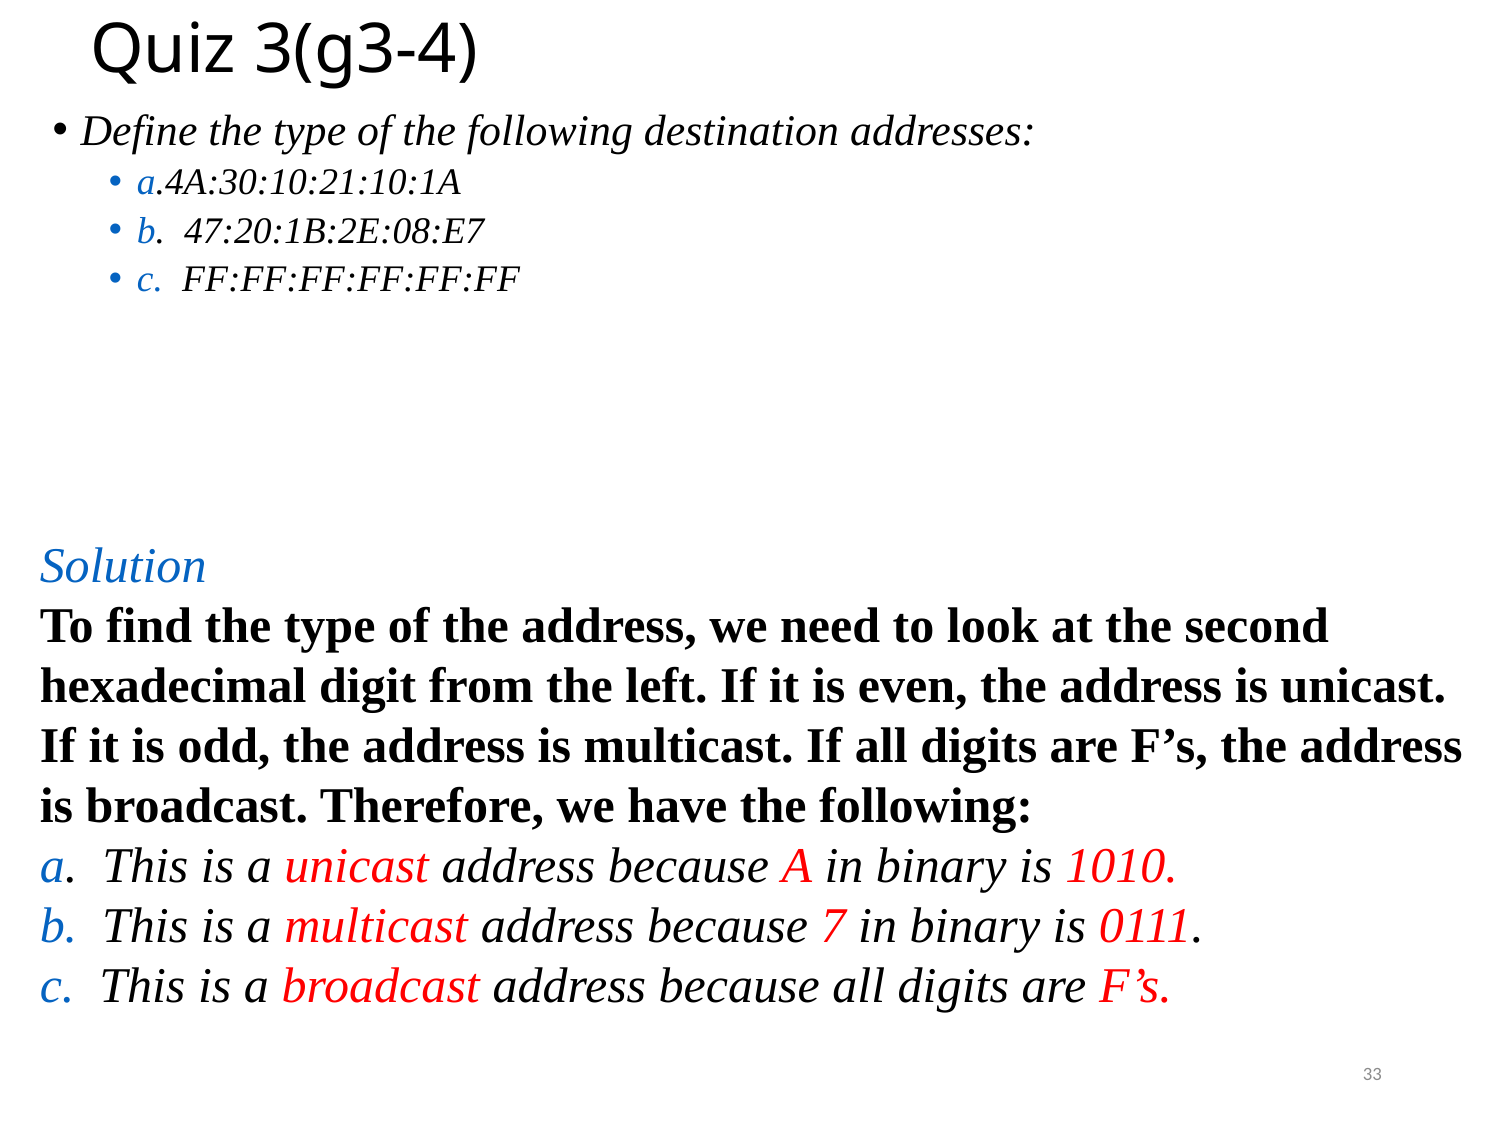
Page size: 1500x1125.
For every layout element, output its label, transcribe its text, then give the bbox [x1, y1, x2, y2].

slide_number 33 [1059, 1042, 1397, 1103]
title Quiz 3(g3-4) [75, 0, 1425, 99]
list Define the type of the following destination addresses: a.4A:30:10:21:10:1A b. 47:20:1B:2E:08:E7 c. FF:FF:FF:FF:FF:FF [37, 99, 1450, 524]
text_box Solution To find the type of the address, we need to look at the second hexadecimal digit from the left. If it is even, the address is unicast. If it is odd, the address is multicast. If all digits are F’s, the address is broadcast. Therefore, we have the following: a. This is a unicast address because A in binary is 1010. b. This is a multicast address because 7 in binary is 0111. c. This is a broadcast address because all digits are F’s. [24, 524, 1500, 1020]
